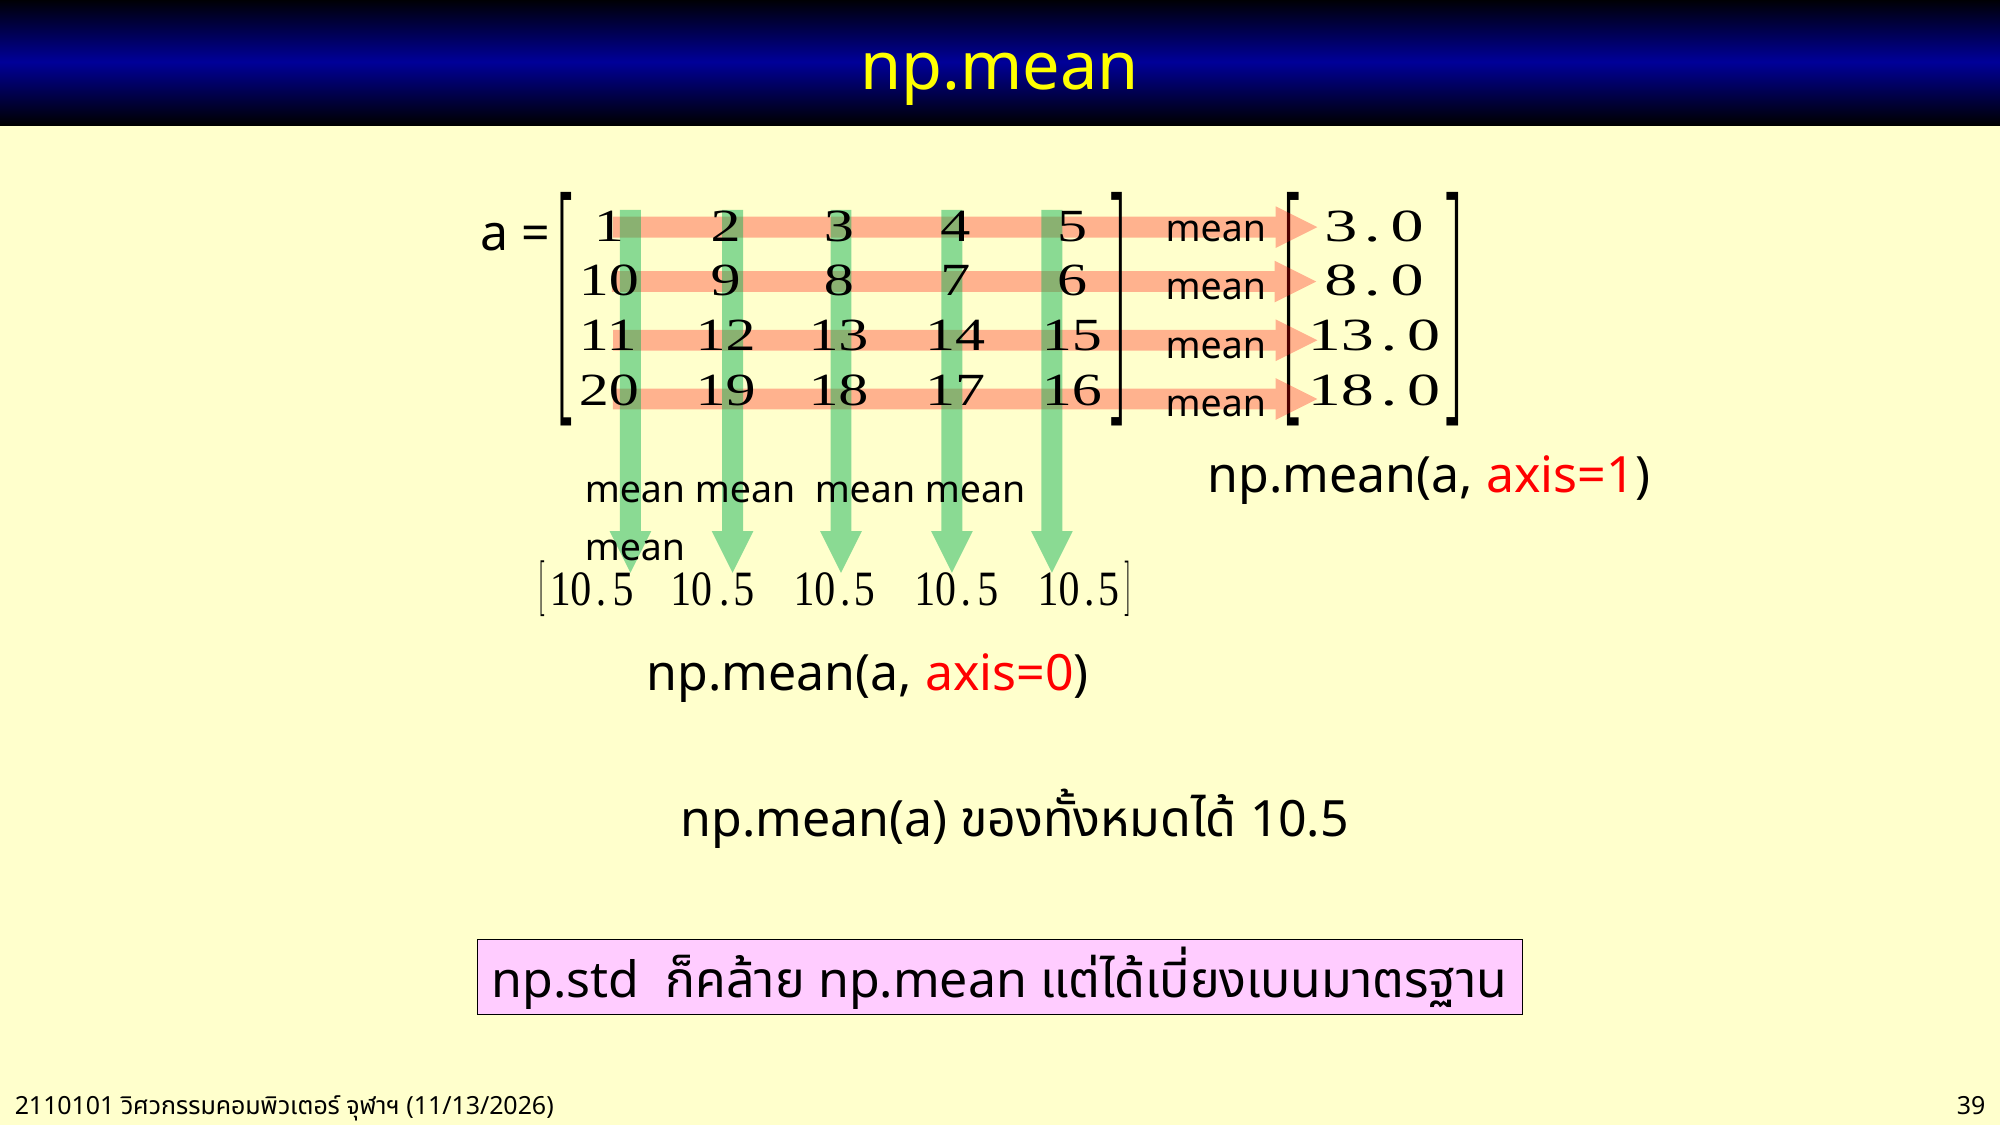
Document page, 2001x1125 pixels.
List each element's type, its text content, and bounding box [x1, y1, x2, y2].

title np.mean [0, 0, 2000, 126]
text_box np.mean(a, axis=0) [631, 632, 1104, 708]
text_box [460, 188, 1126, 428]
text_box np.mean(a, axis=1) [1193, 435, 1665, 511]
text_box np.mean(a) ของทั้งหมดได้ 10.5 [665, 779, 1364, 855]
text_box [611, 182, 1318, 428]
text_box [569, 436, 1120, 573]
text_box np.std ก็คล้าย np.mean แต่ได้เบี่ยงเบนมาตรฐาน [477, 939, 1523, 1015]
